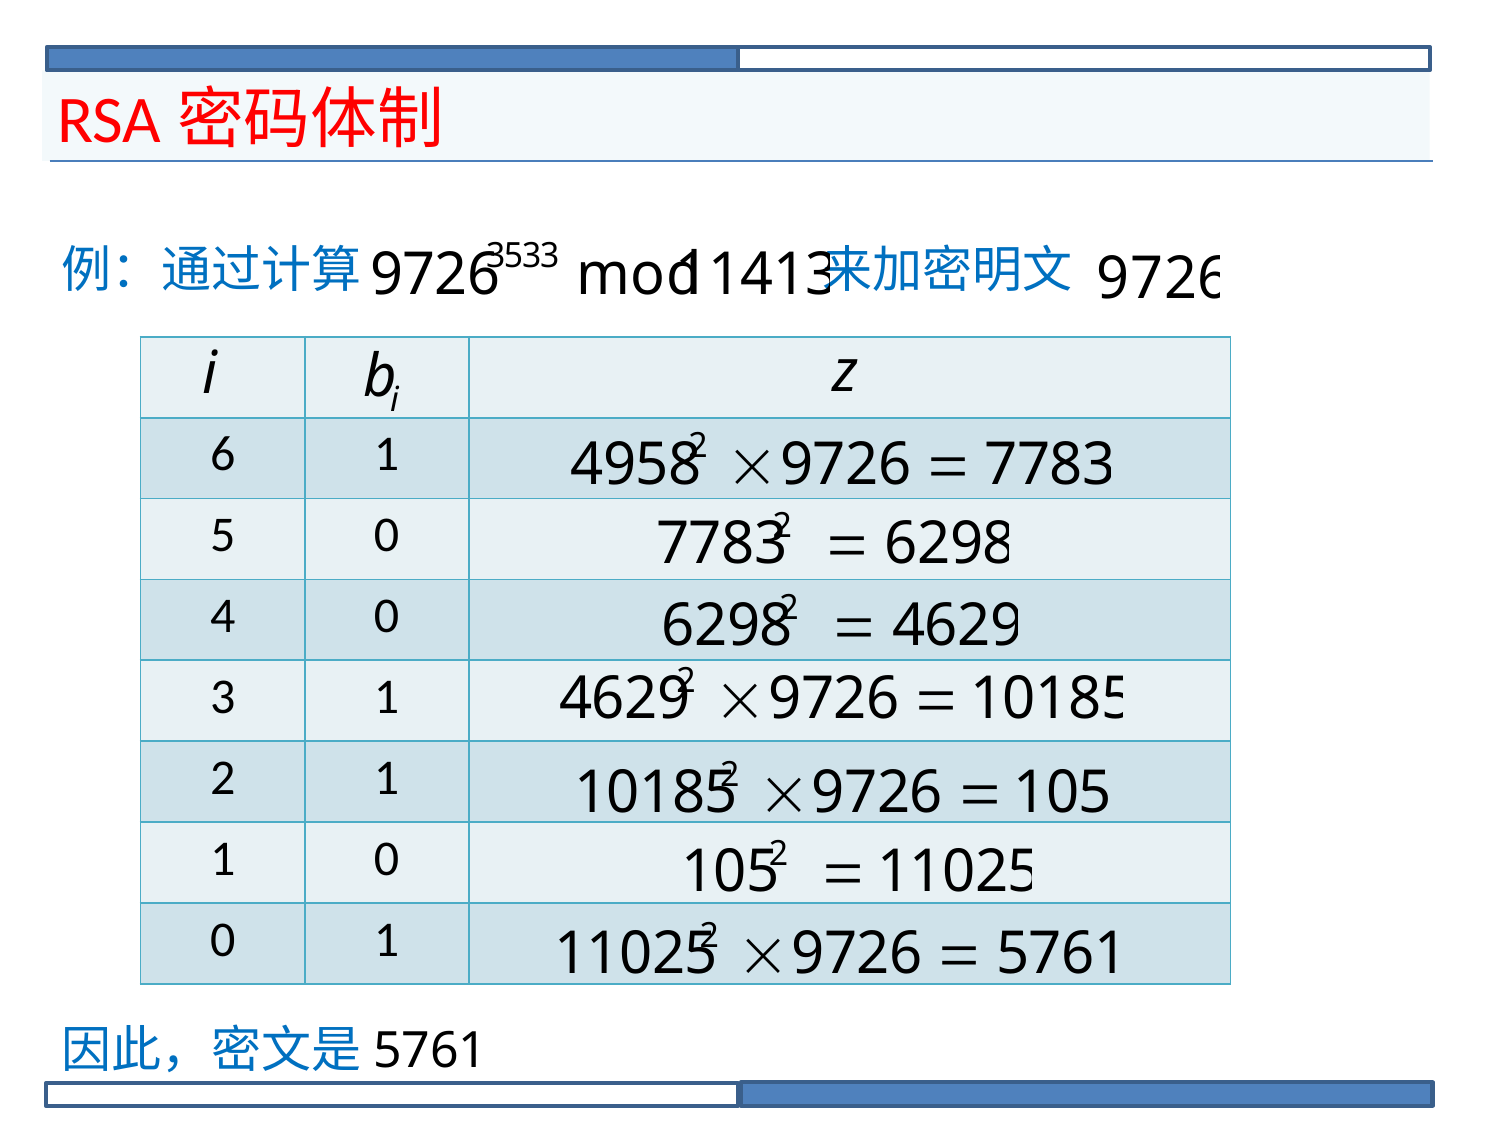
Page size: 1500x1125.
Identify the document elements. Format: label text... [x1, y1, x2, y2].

table_cell 2 [141, 742, 304, 821]
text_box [550, 904, 1118, 984]
text_box 例：通过计算 来加密明文 因此，密文是5761 [46, 170, 1433, 1085]
text_box [736, 45, 1432, 72]
table_cell [470, 419, 558, 498]
table_cell [470, 661, 1230, 740]
table_cell 3 [141, 661, 304, 740]
table_cell 0 [306, 580, 468, 659]
table_header [470, 338, 1230, 417]
table_header [141, 338, 304, 417]
table_header [425, 338, 468, 417]
table_cell 1 [306, 661, 468, 740]
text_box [198, 339, 248, 405]
table_cell [470, 904, 548, 983]
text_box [358, 332, 422, 422]
table_cell 0 [306, 823, 468, 902]
table_header [306, 338, 353, 417]
table_cell 1 [306, 419, 468, 498]
table_cell [470, 580, 649, 659]
table_cell [1119, 904, 1230, 983]
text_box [570, 742, 1109, 823]
table_cell [1022, 580, 1230, 659]
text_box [551, 649, 1123, 729]
text_box [44, 1081, 740, 1108]
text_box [826, 351, 876, 402]
table_cell [1109, 742, 1230, 821]
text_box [654, 576, 1019, 647]
title RSA密码体制 [42, 70, 1430, 161]
table_cell 1 [306, 742, 468, 821]
table_cell 1 [306, 904, 468, 983]
table_cell 4 [141, 580, 304, 659]
table_cell 0 [141, 904, 304, 983]
table_cell 5 [141, 499, 304, 579]
table_cell [470, 742, 569, 821]
text_box [740, 1080, 1435, 1108]
table_cell [470, 499, 646, 579]
table_cell 6 [141, 419, 304, 498]
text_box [677, 822, 1032, 902]
table_cell [1115, 419, 1230, 498]
table_cell [1035, 823, 1230, 902]
table_cell 1 [141, 823, 304, 902]
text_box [363, 224, 830, 305]
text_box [649, 494, 1009, 574]
table_cell 0 [306, 499, 468, 579]
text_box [562, 414, 1111, 495]
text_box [1089, 243, 1220, 309]
table_cell [1013, 499, 1230, 579]
text_box [45, 45, 736, 72]
table_cell [470, 823, 672, 902]
